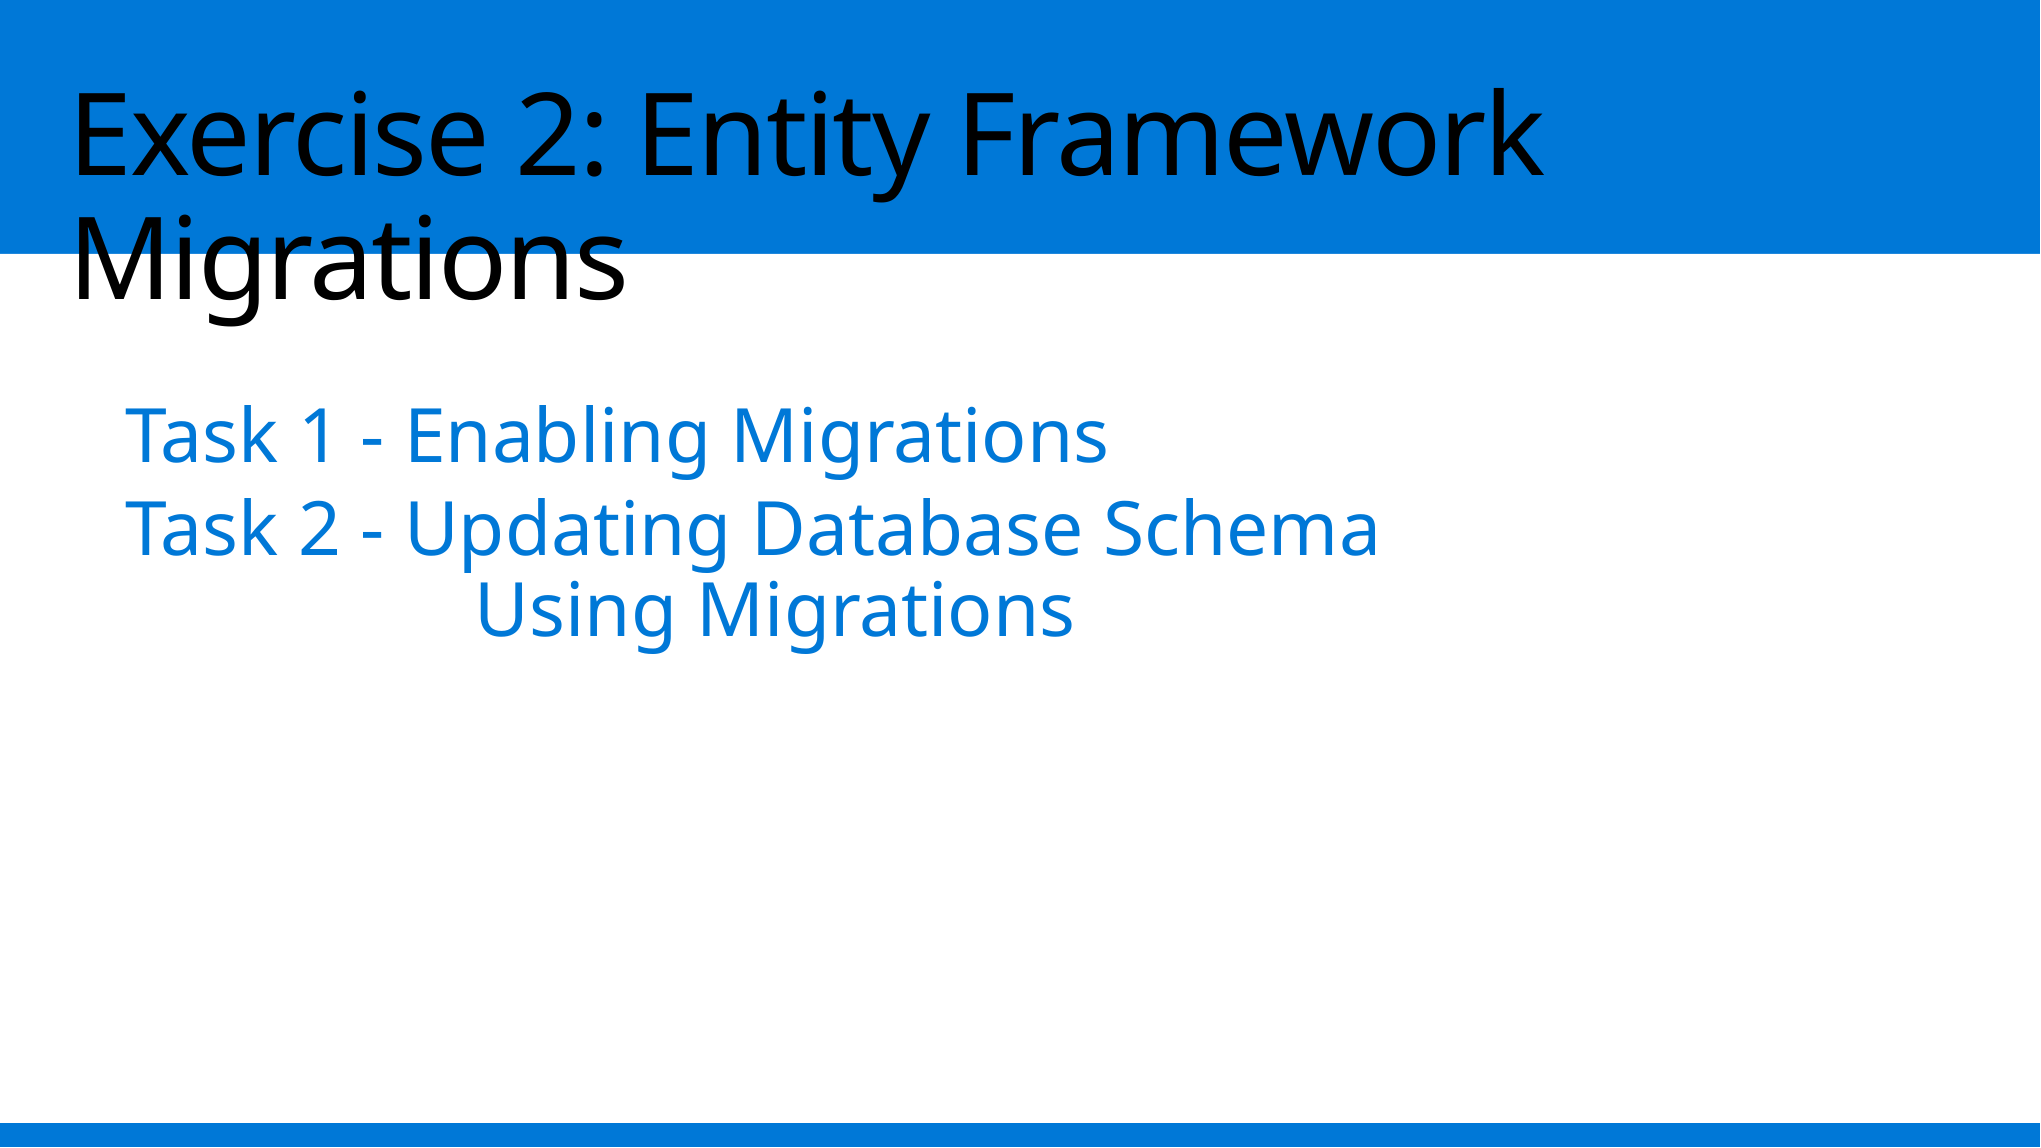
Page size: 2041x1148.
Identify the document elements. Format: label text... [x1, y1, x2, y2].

title Exercise 2: Entity Framework Migrations [45, 61, 1996, 212]
text_box [0, 253, 2041, 1124]
text_box Task 1 - Enabling Migrations Task 2 - Updating Database Schema Using Migrations [95, 373, 1908, 678]
